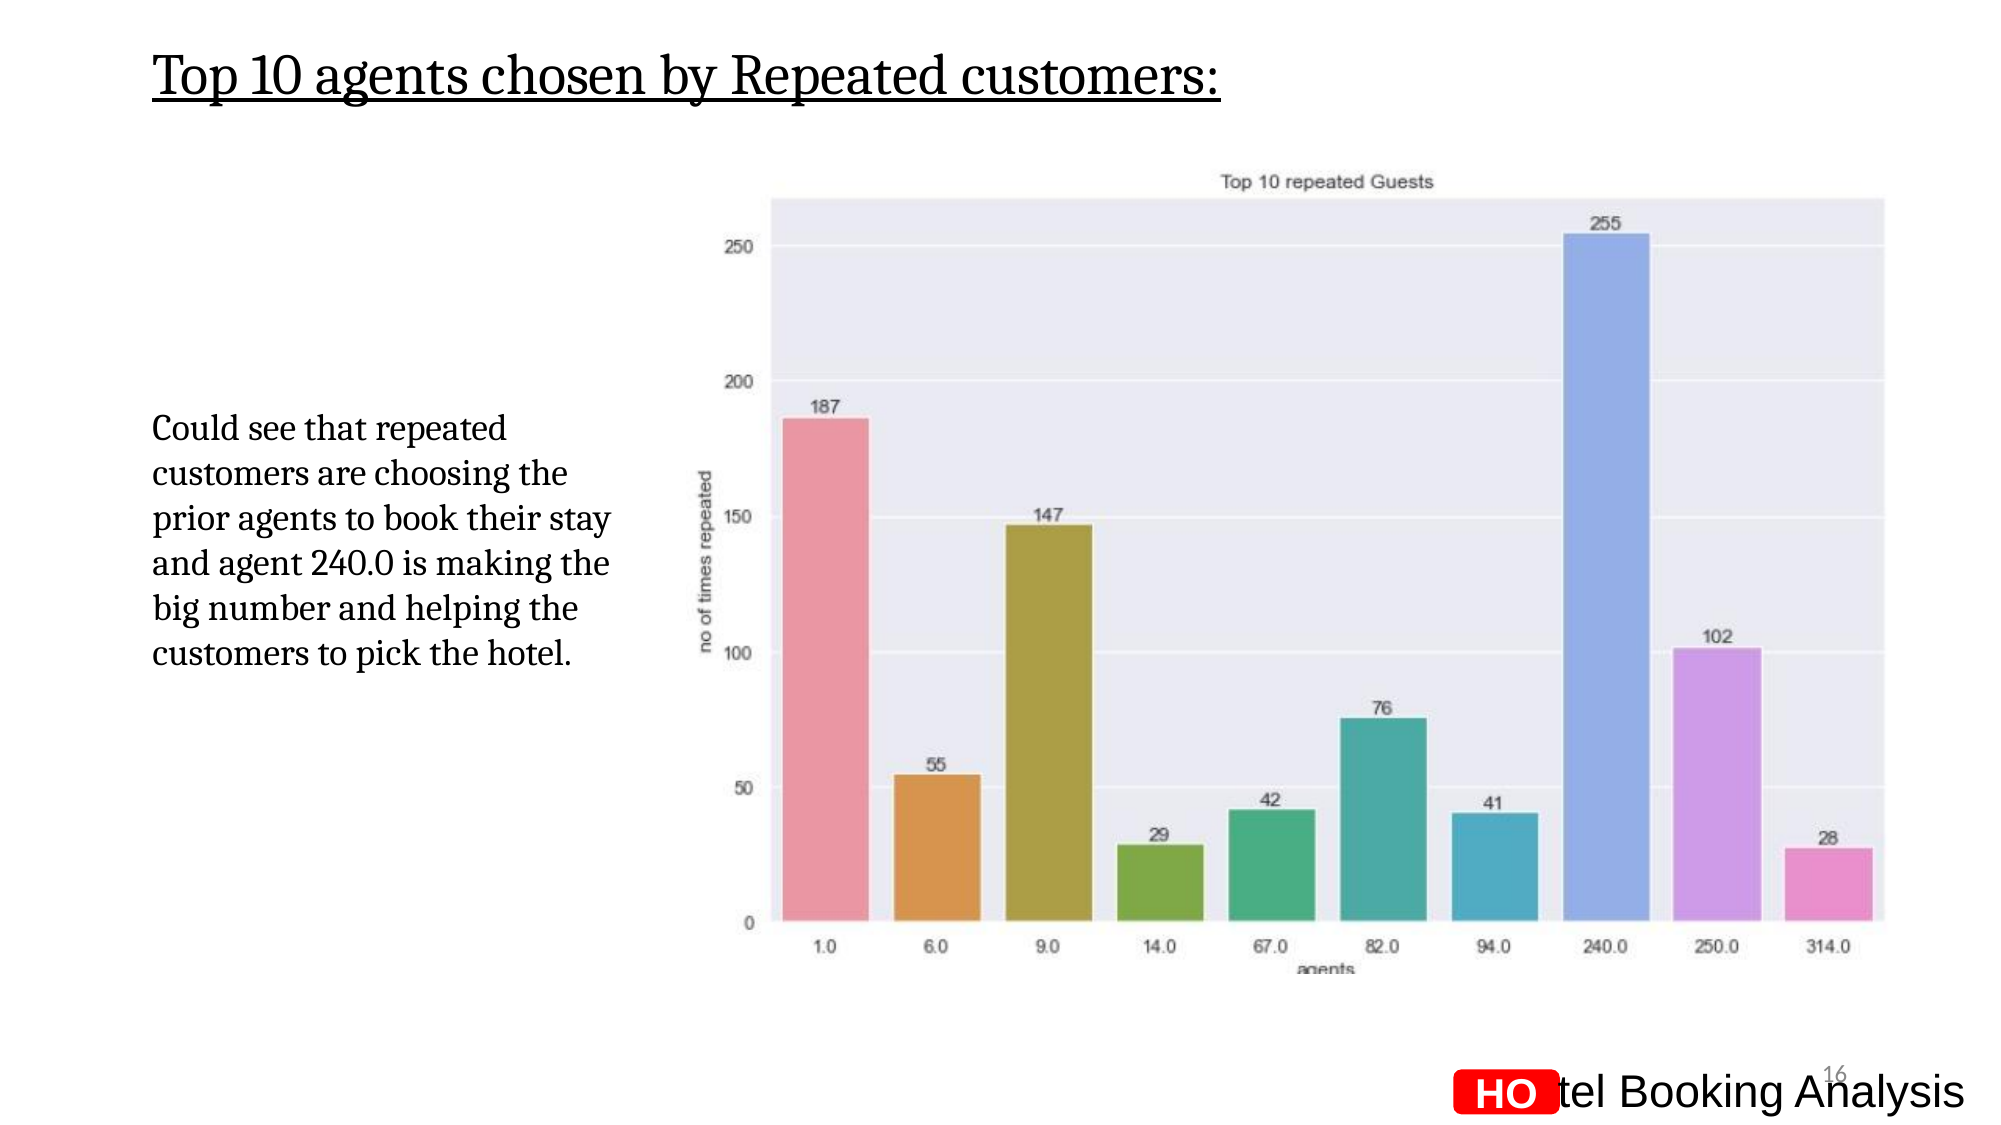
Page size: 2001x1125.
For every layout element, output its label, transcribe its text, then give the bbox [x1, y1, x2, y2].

slide_number ‹#› [1412, 1042, 1863, 1103]
list Top 10 agents chosen by Repeated customers: [137, 36, 1863, 1014]
text_box Could see that repeated customers are choosing the prior agents to book their stay and agent 240.0 is making the big number and helping the customers to pick the hotel. [137, 395, 648, 681]
picture [686, 156, 1923, 974]
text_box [1454, 1050, 1996, 1125]
